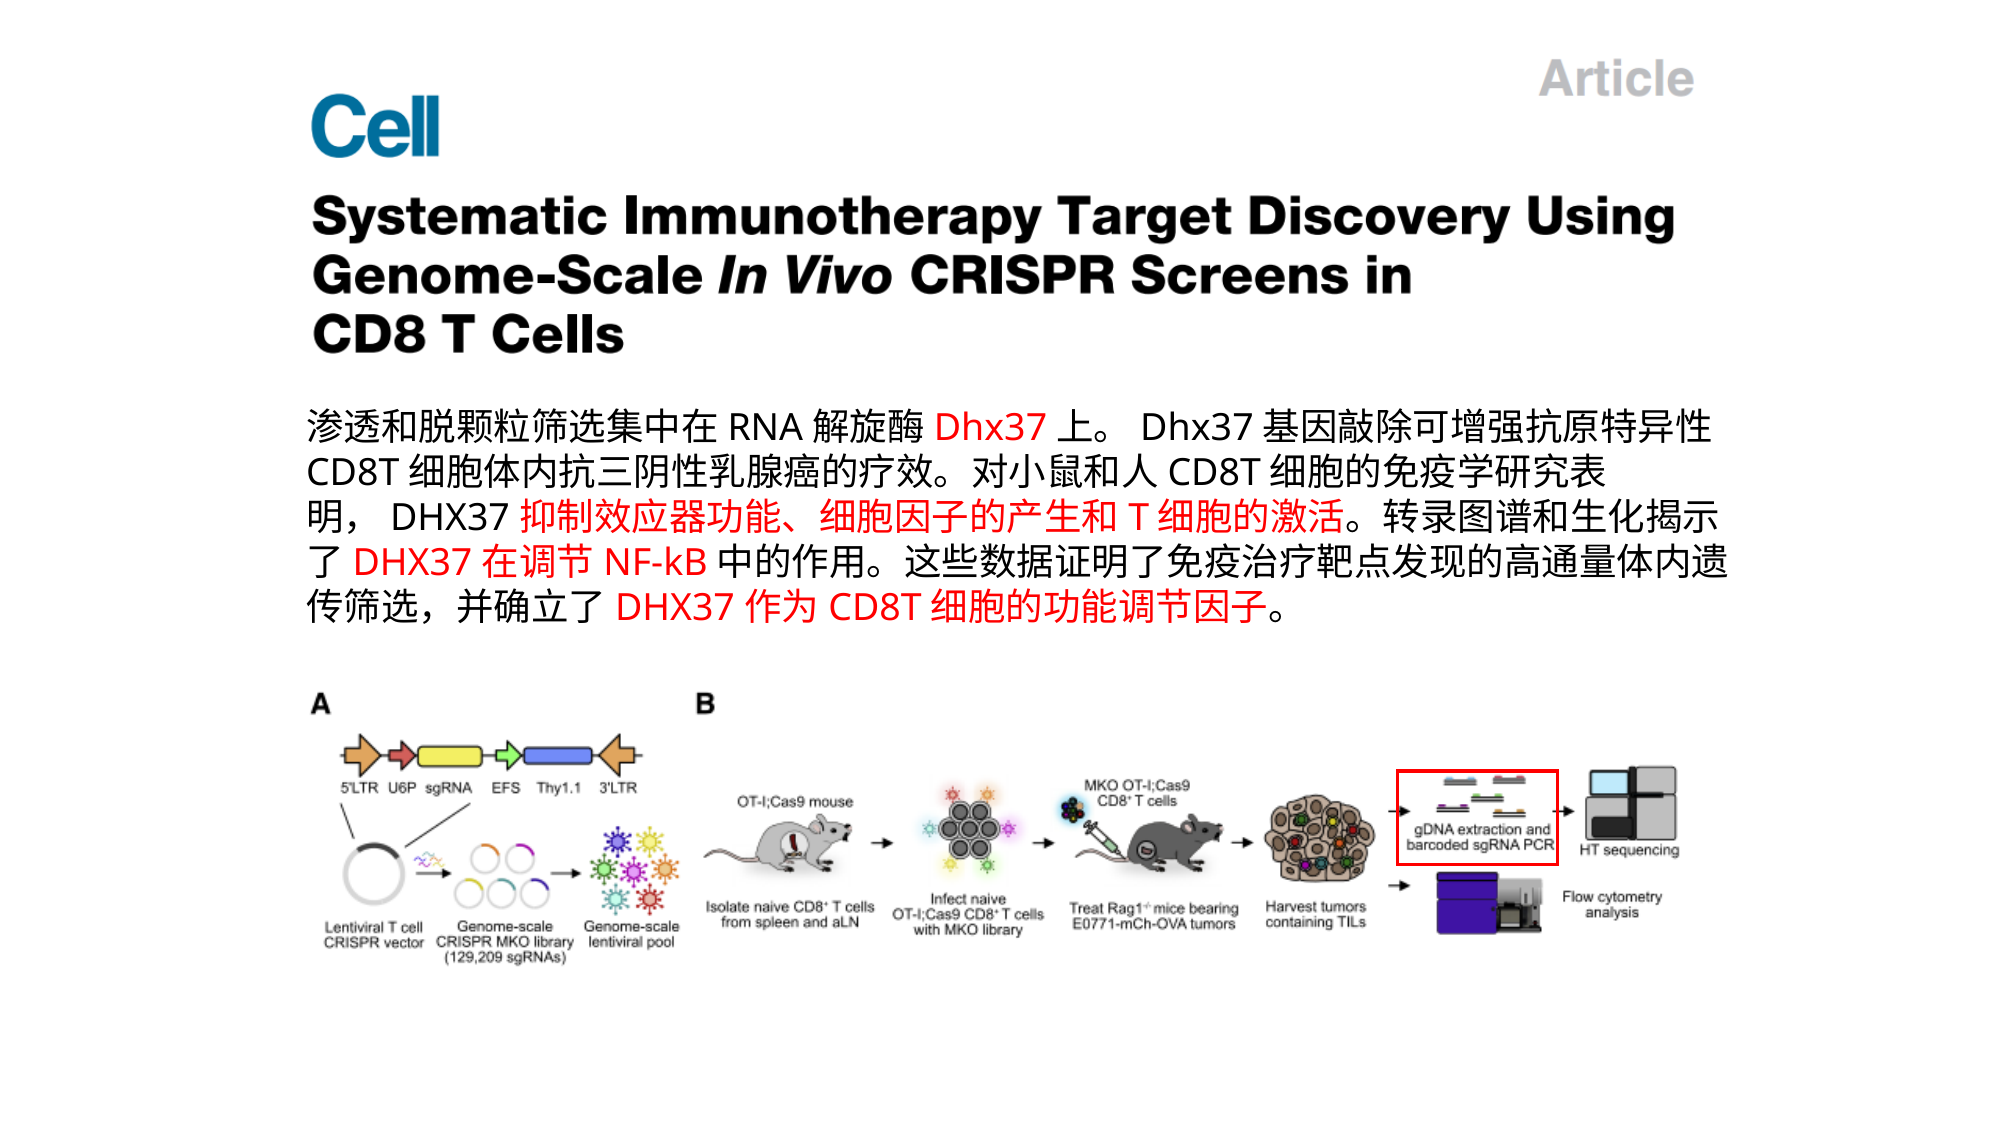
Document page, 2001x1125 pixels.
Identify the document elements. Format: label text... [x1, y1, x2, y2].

picture [291, 24, 1699, 373]
text_box 渗透和脱颗粒筛选集中在RNA解旋酶Dhx37上。Dhx37基因敲除可增强抗原特异性CD8T细胞体内抗三阴性乳腺癌的疗效。对小鼠和人CD8T细胞的免疫学研究表明，DHX37抑制效应器功能、细胞因子的产生和T细胞的激活。转录图谱和生化揭示了DHX37在调节NF-kB中的作用。这些数据证明了免疫治疗靶点发现的高通量体内遗传筛选，并确立了DHX37作为CD8T细胞的功能调节因子。 [291, 395, 1760, 636]
picture [291, 668, 1720, 993]
